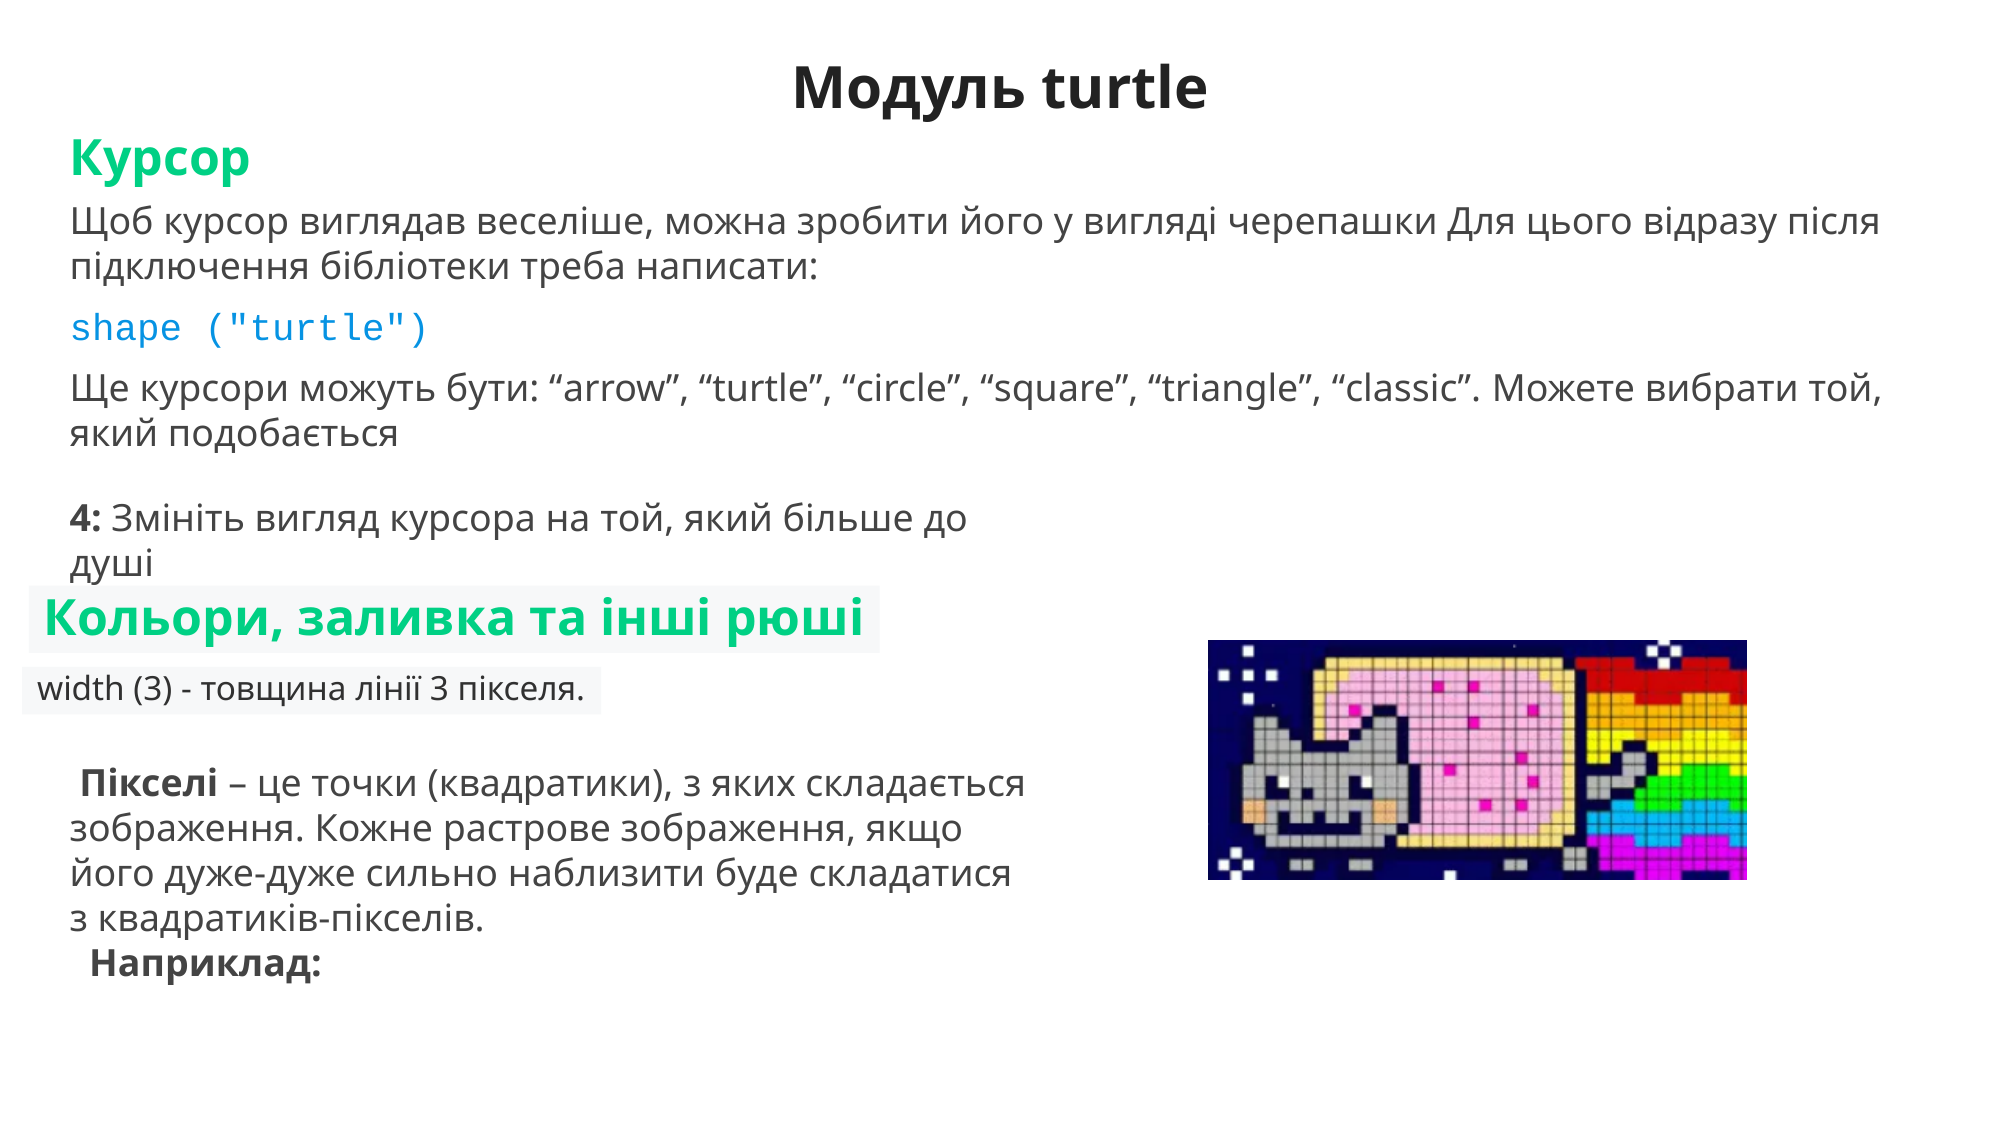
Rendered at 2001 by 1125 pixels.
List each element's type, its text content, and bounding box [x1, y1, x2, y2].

text_box Кольори, заливка та інші рюші [28, 585, 880, 653]
picture [1208, 640, 1747, 881]
text_box Пікселі – це точки (квадратики), з яких складається зображення. Кожне растрове зображення, якщо його дуже-дуже сильно наблизити буде складатися з квадратиків-пікселів. Наприклад: [54, 751, 1055, 992]
text_box 4: Змініть вигляд курсора на той, який більше до душі [54, 486, 1055, 682]
text_box shape ("turtle") [54, 295, 1055, 356]
text_box Ще курсори можуть бути: “arrow”, “turtle”, “circle”, “square”, “triangle”, “classic”. Можете вибрати той, який подобається [54, 356, 1921, 462]
text_box Модуль turtle [0, 42, 2000, 128]
text_box width (3) - товщина лінії 3 пікселя. [22, 666, 602, 715]
text_box Курсор [54, 128, 1055, 189]
text_box Щоб курсор виглядав веселіше, можна зробити його у вигляді черепашки Для цього відразу після підключення бібліотеки треба написати: [54, 189, 1946, 295]
